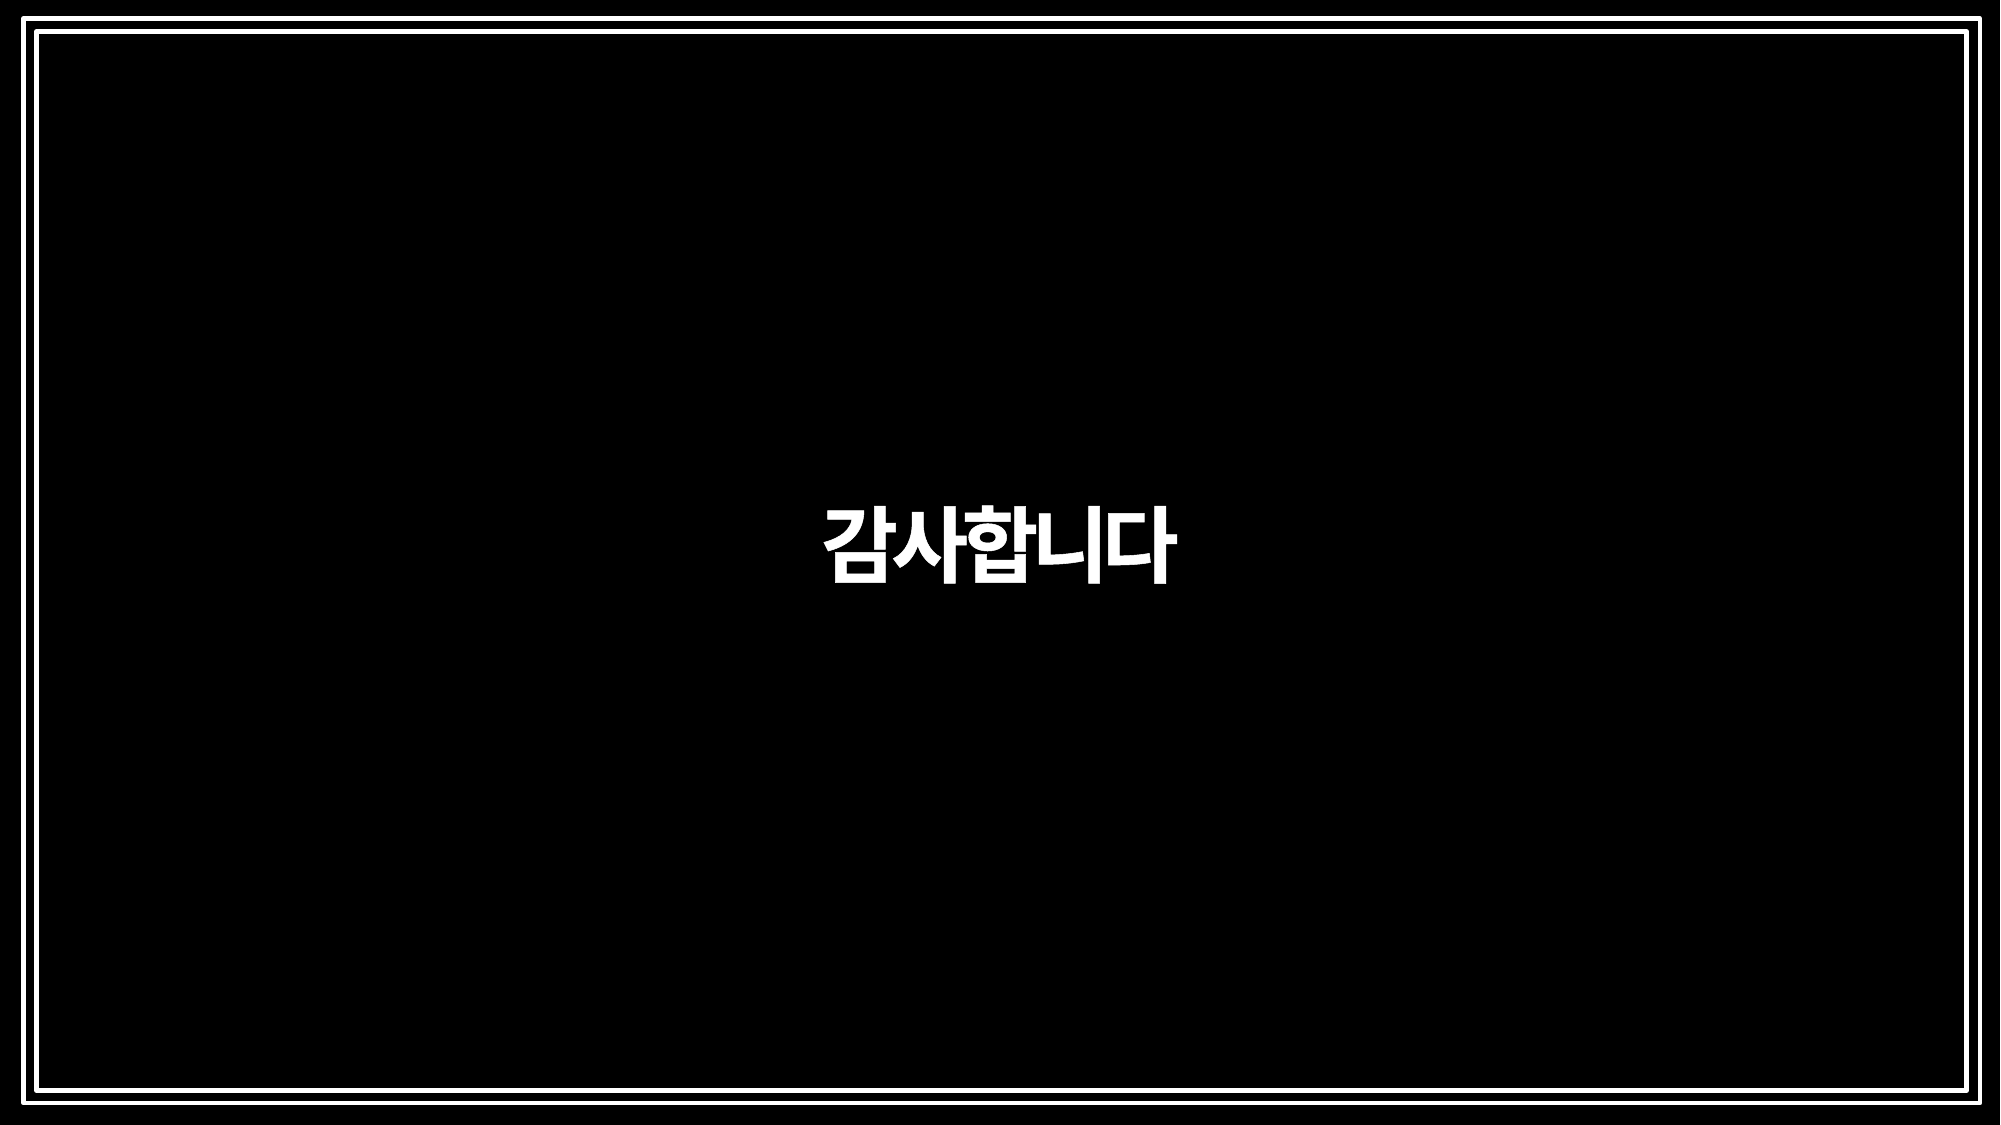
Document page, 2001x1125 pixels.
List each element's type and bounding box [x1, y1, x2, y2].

text_box [23, 18, 1981, 1104]
